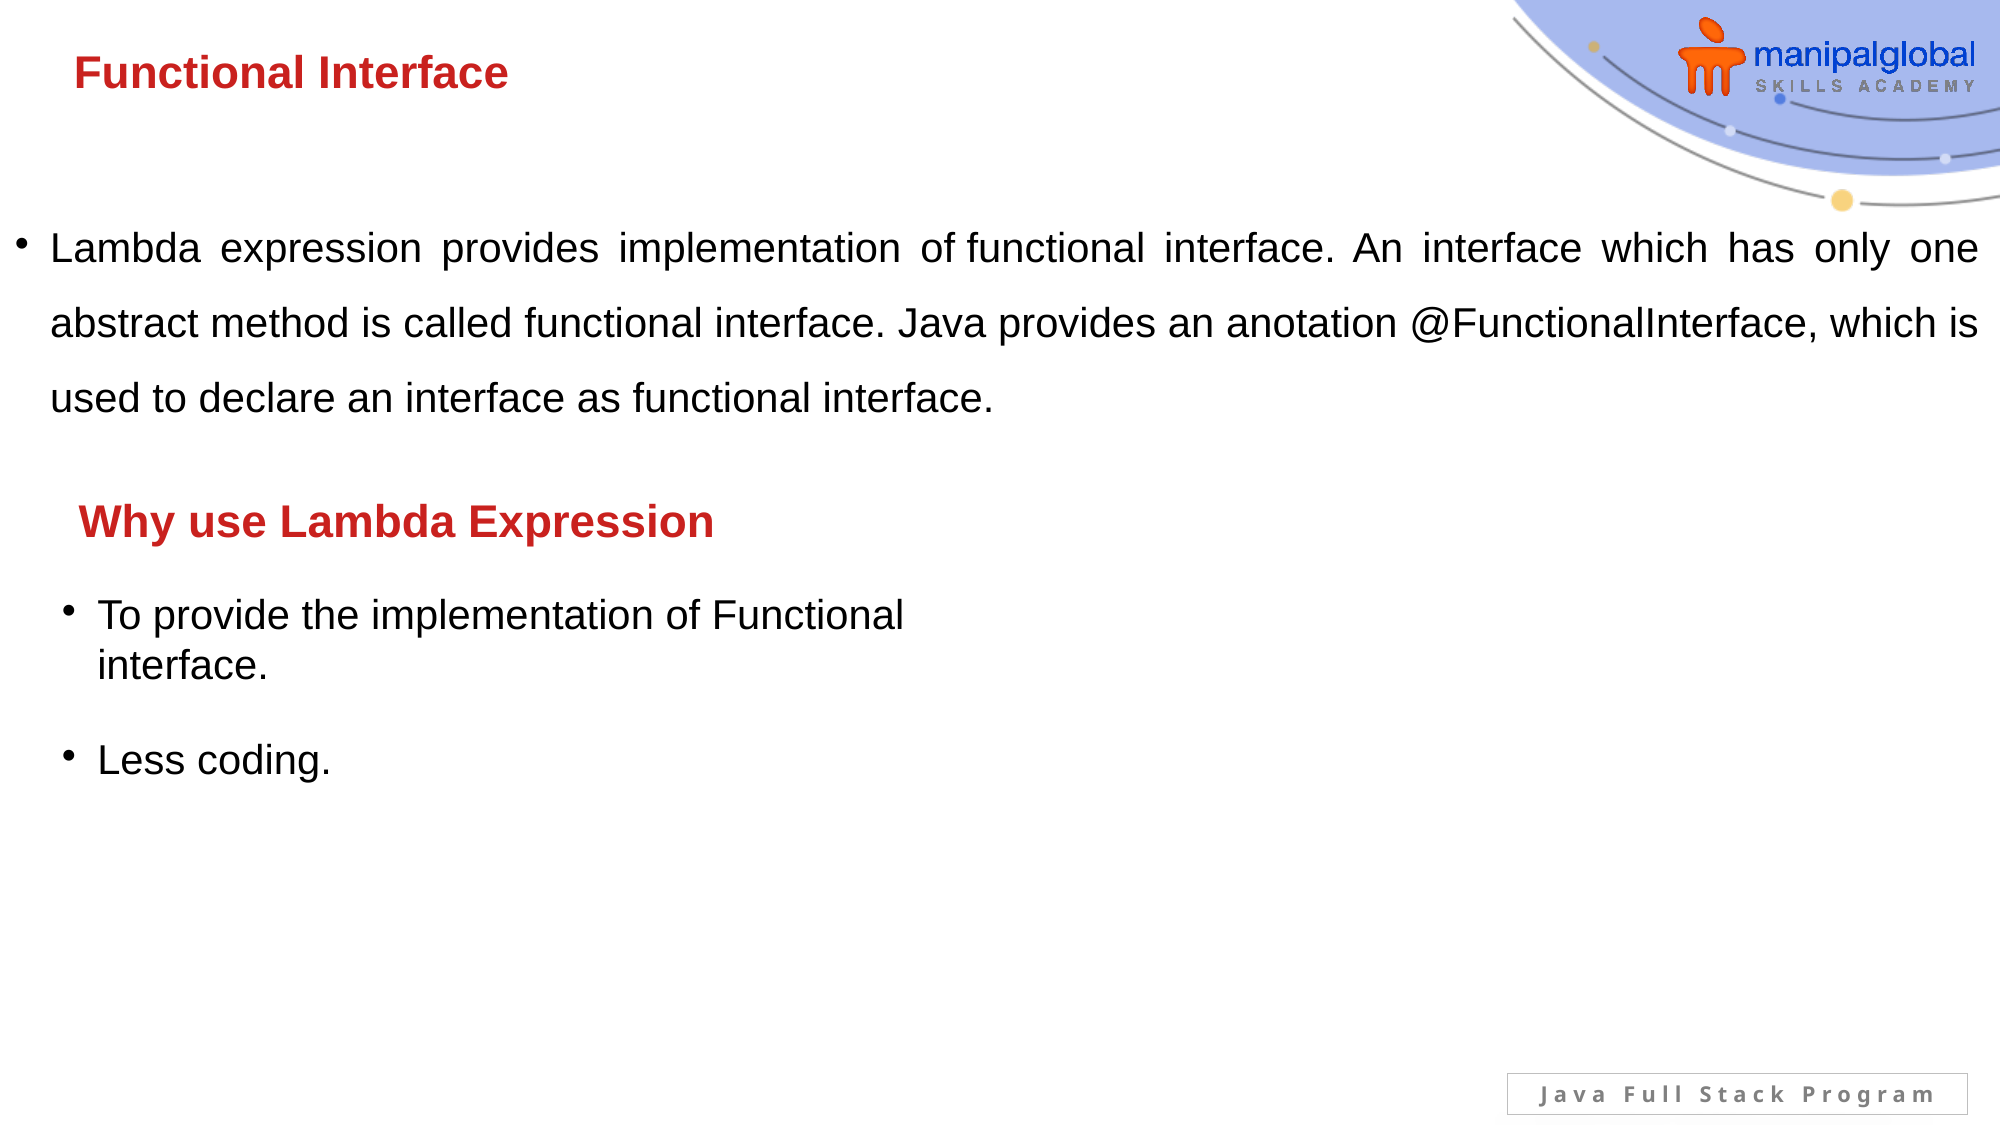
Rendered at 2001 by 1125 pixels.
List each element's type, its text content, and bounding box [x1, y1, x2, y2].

text_box Why use Lambda Expression [63, 484, 874, 580]
text_box To provide the implementation of Functional interface. Less coding. [47, 580, 933, 896]
picture [0, 0, 2000, 1125]
text_box Lambda expression provides implementation of functional interface. An interface which has only one abstract method is called functional interface. Java provides an anotation @FunctionalInterface, which is used to declare an interface as functional interface. [0, 188, 1996, 697]
text_box Java Full Stack Program [1507, 1073, 1968, 1115]
text_box Functional Interface [58, 35, 827, 171]
